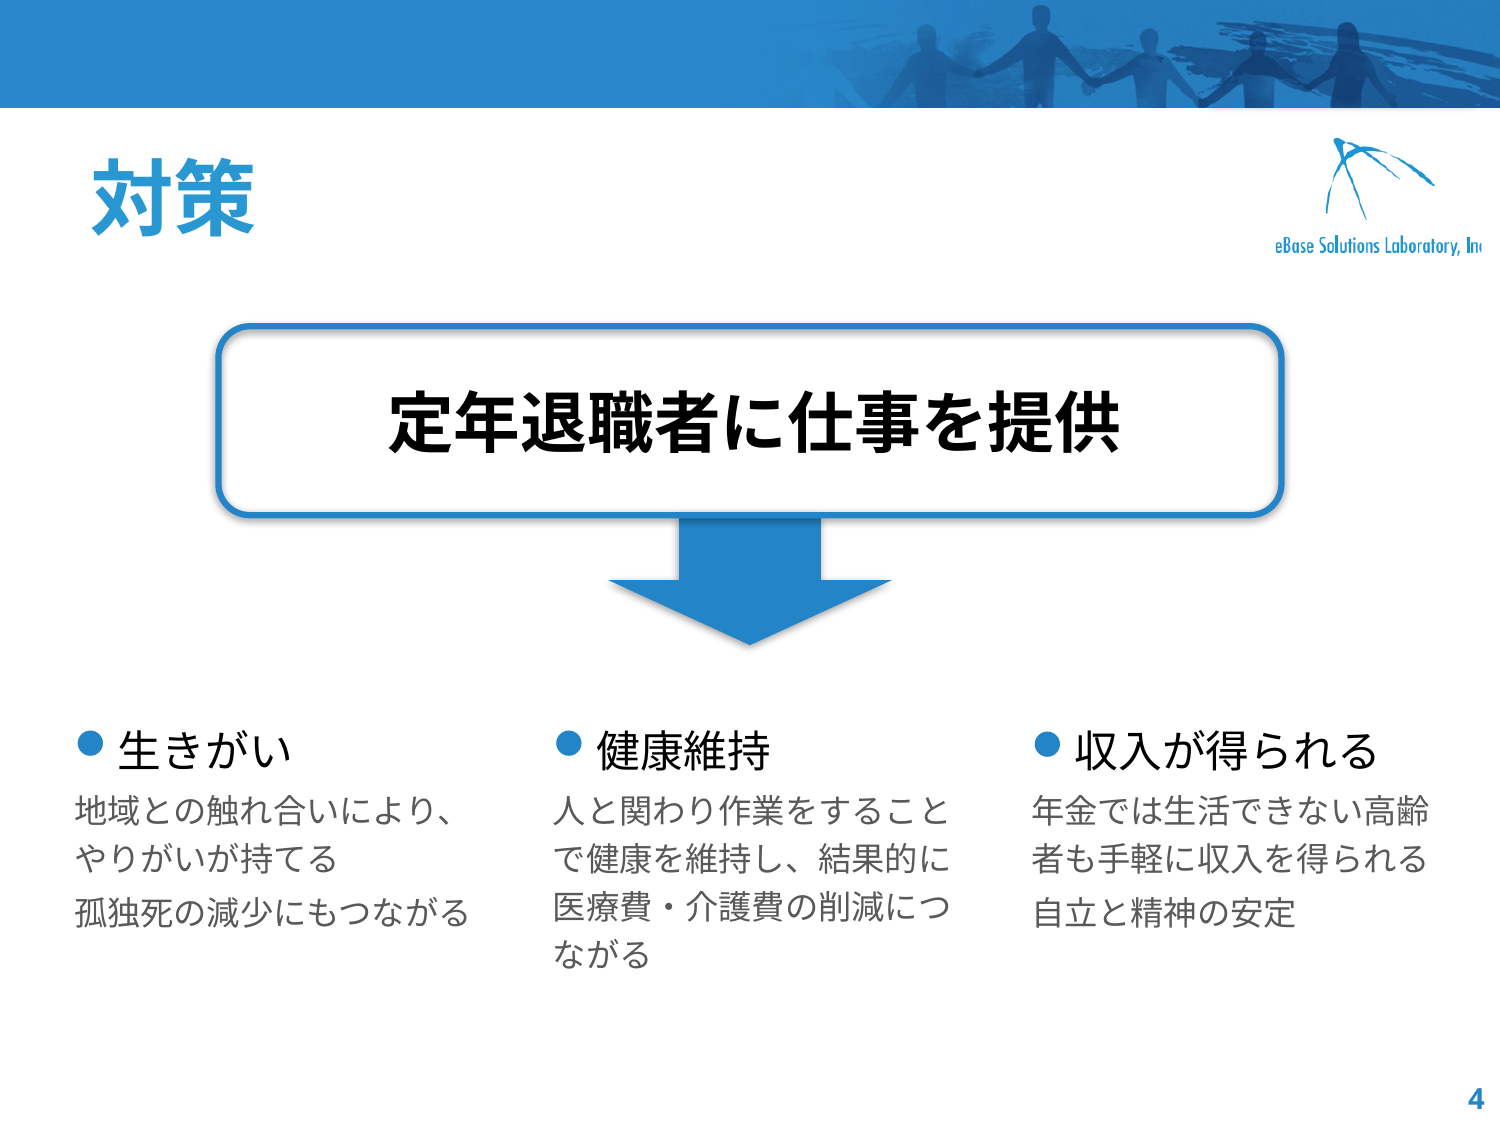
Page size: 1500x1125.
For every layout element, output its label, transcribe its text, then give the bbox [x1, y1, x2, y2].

text_box [217, 325, 1283, 516]
picture [0, 0, 1500, 108]
slide_number 4 [1374, 1067, 1500, 1125]
title 対策 [75, 108, 1425, 284]
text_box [41, 715, 1459, 988]
text_box [607, 527, 893, 646]
